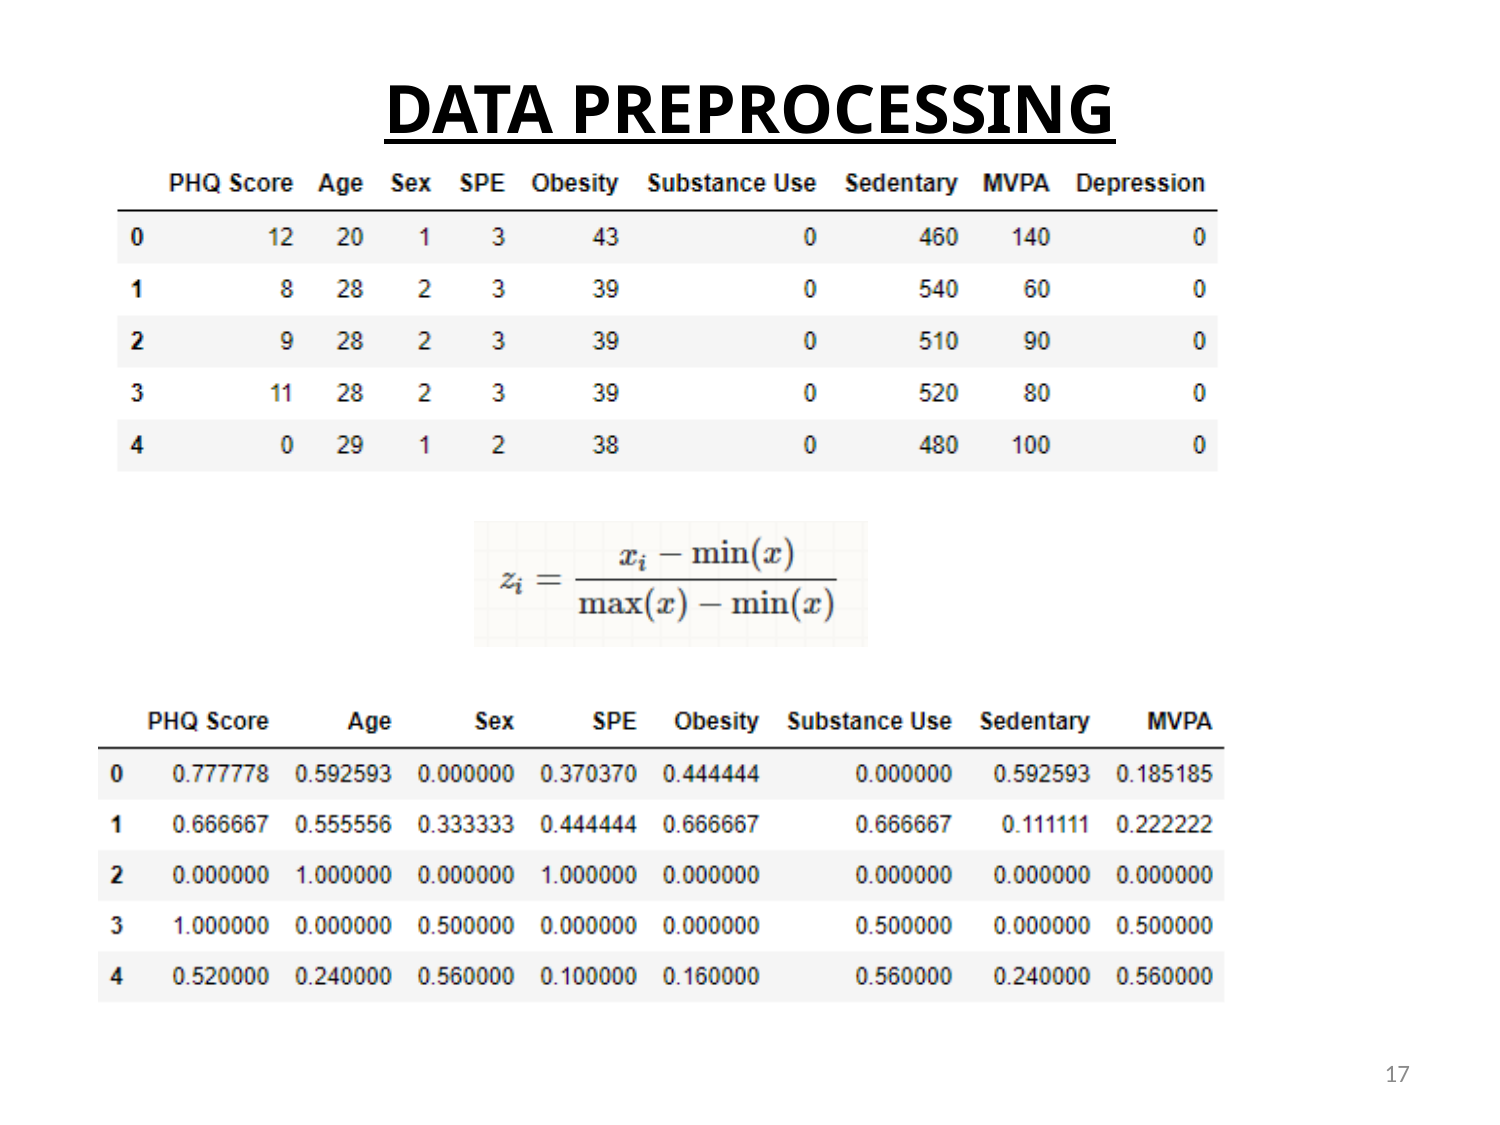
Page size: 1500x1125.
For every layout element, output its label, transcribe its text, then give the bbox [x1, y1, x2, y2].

picture [103, 158, 1256, 493]
slide_number 17 [1074, 1042, 1425, 1103]
picture [98, 688, 1251, 1022]
picture [474, 521, 869, 647]
title DATA PREPROCESSING [75, 13, 1425, 201]
